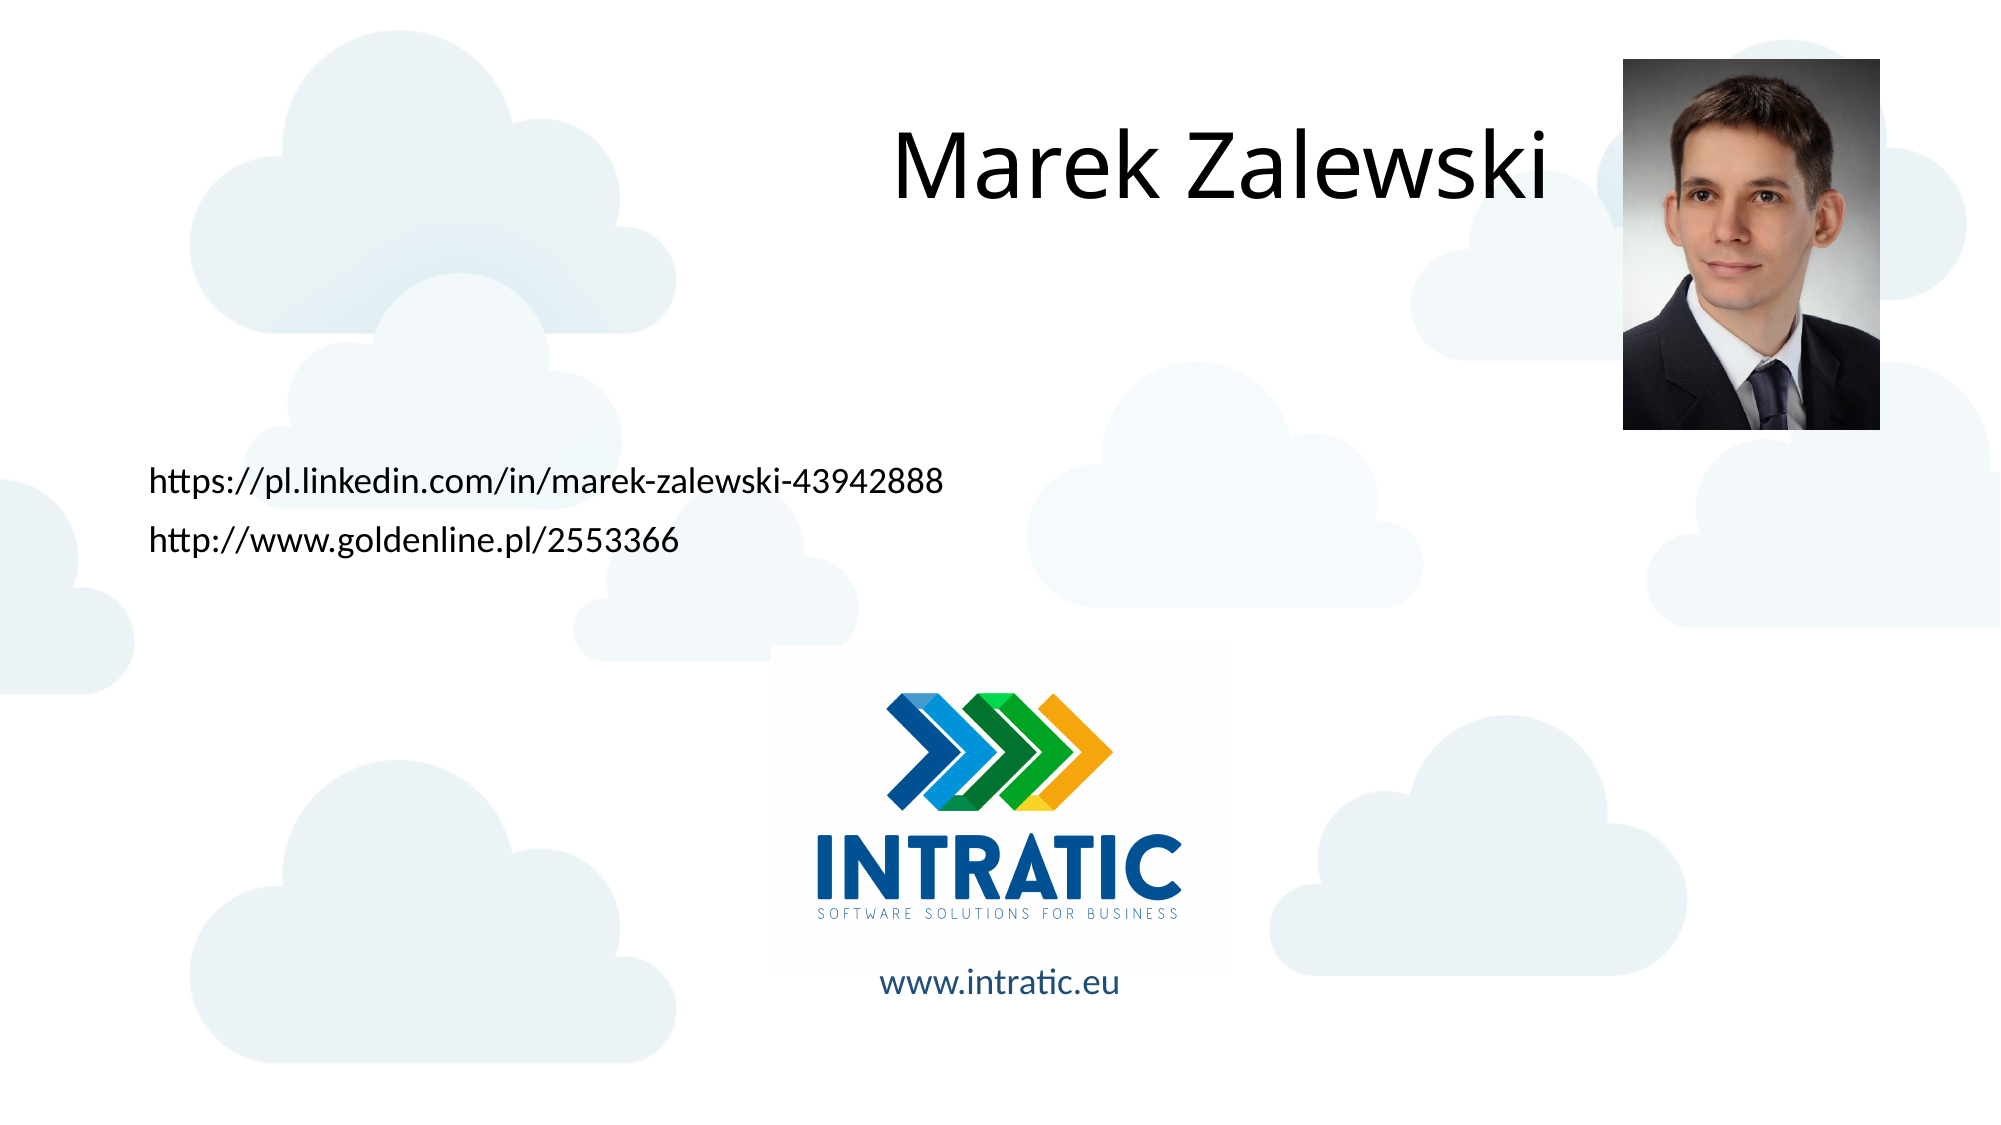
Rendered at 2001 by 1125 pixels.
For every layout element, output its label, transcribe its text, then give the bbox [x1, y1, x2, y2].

title Marek Zalewski [838, 59, 1604, 278]
list https://pl.linkedin.com/in/marek-zalewski-43942888 http://www.goldenline.pl/2553366 www.intratic.eu [0, 299, 2000, 1014]
picture [771, 645, 1229, 973]
picture [0, 0, 2001, 1125]
